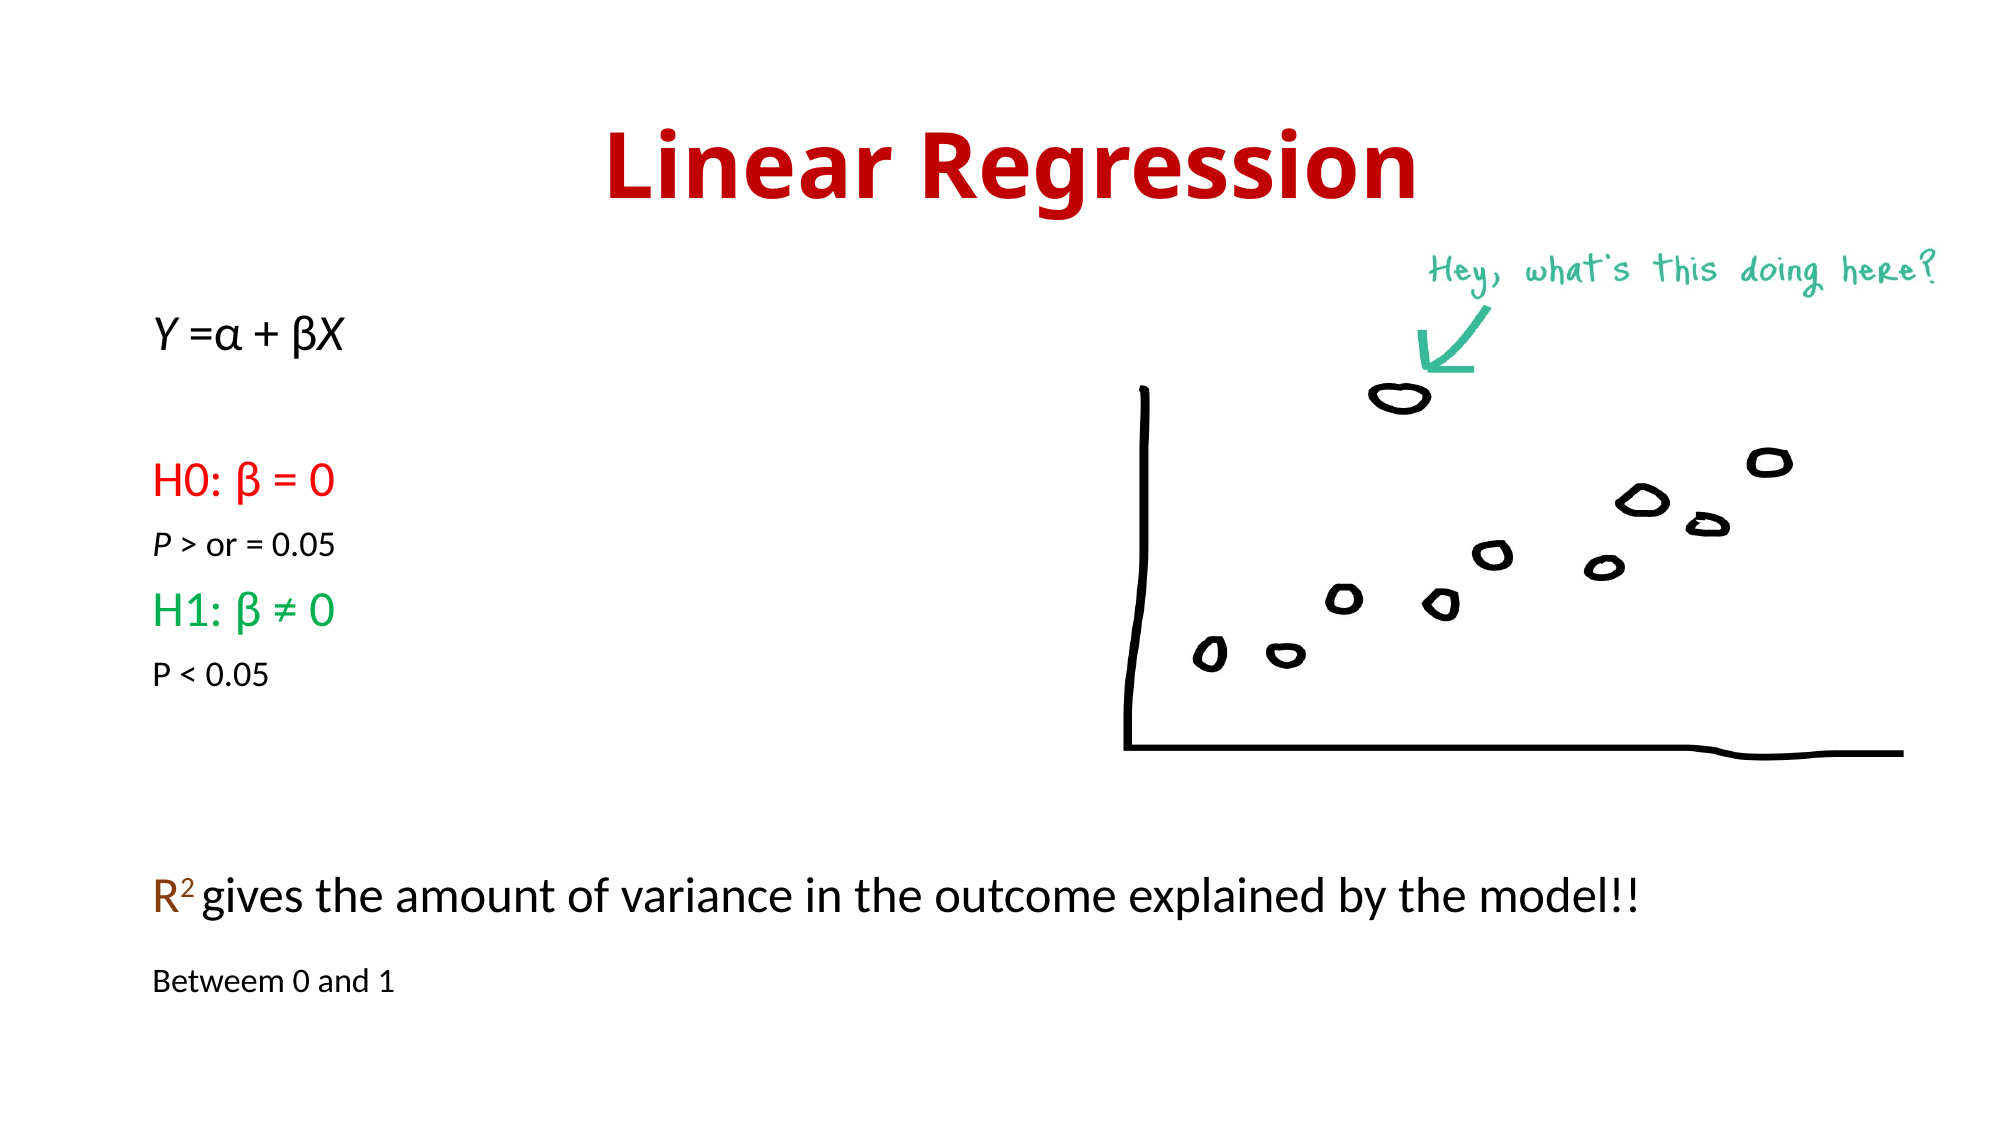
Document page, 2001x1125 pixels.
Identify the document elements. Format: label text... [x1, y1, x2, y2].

title Linear Regression [137, 59, 1863, 278]
list Y =α + βX H0: β = 0 P > or = 0.05 H1: β ≠ 0 P < 0.05 R2 gives the amount of variance in the outcome explained by the model!! Betweem 0 and 1 [137, 299, 1863, 1014]
picture [1089, 241, 2000, 766]
